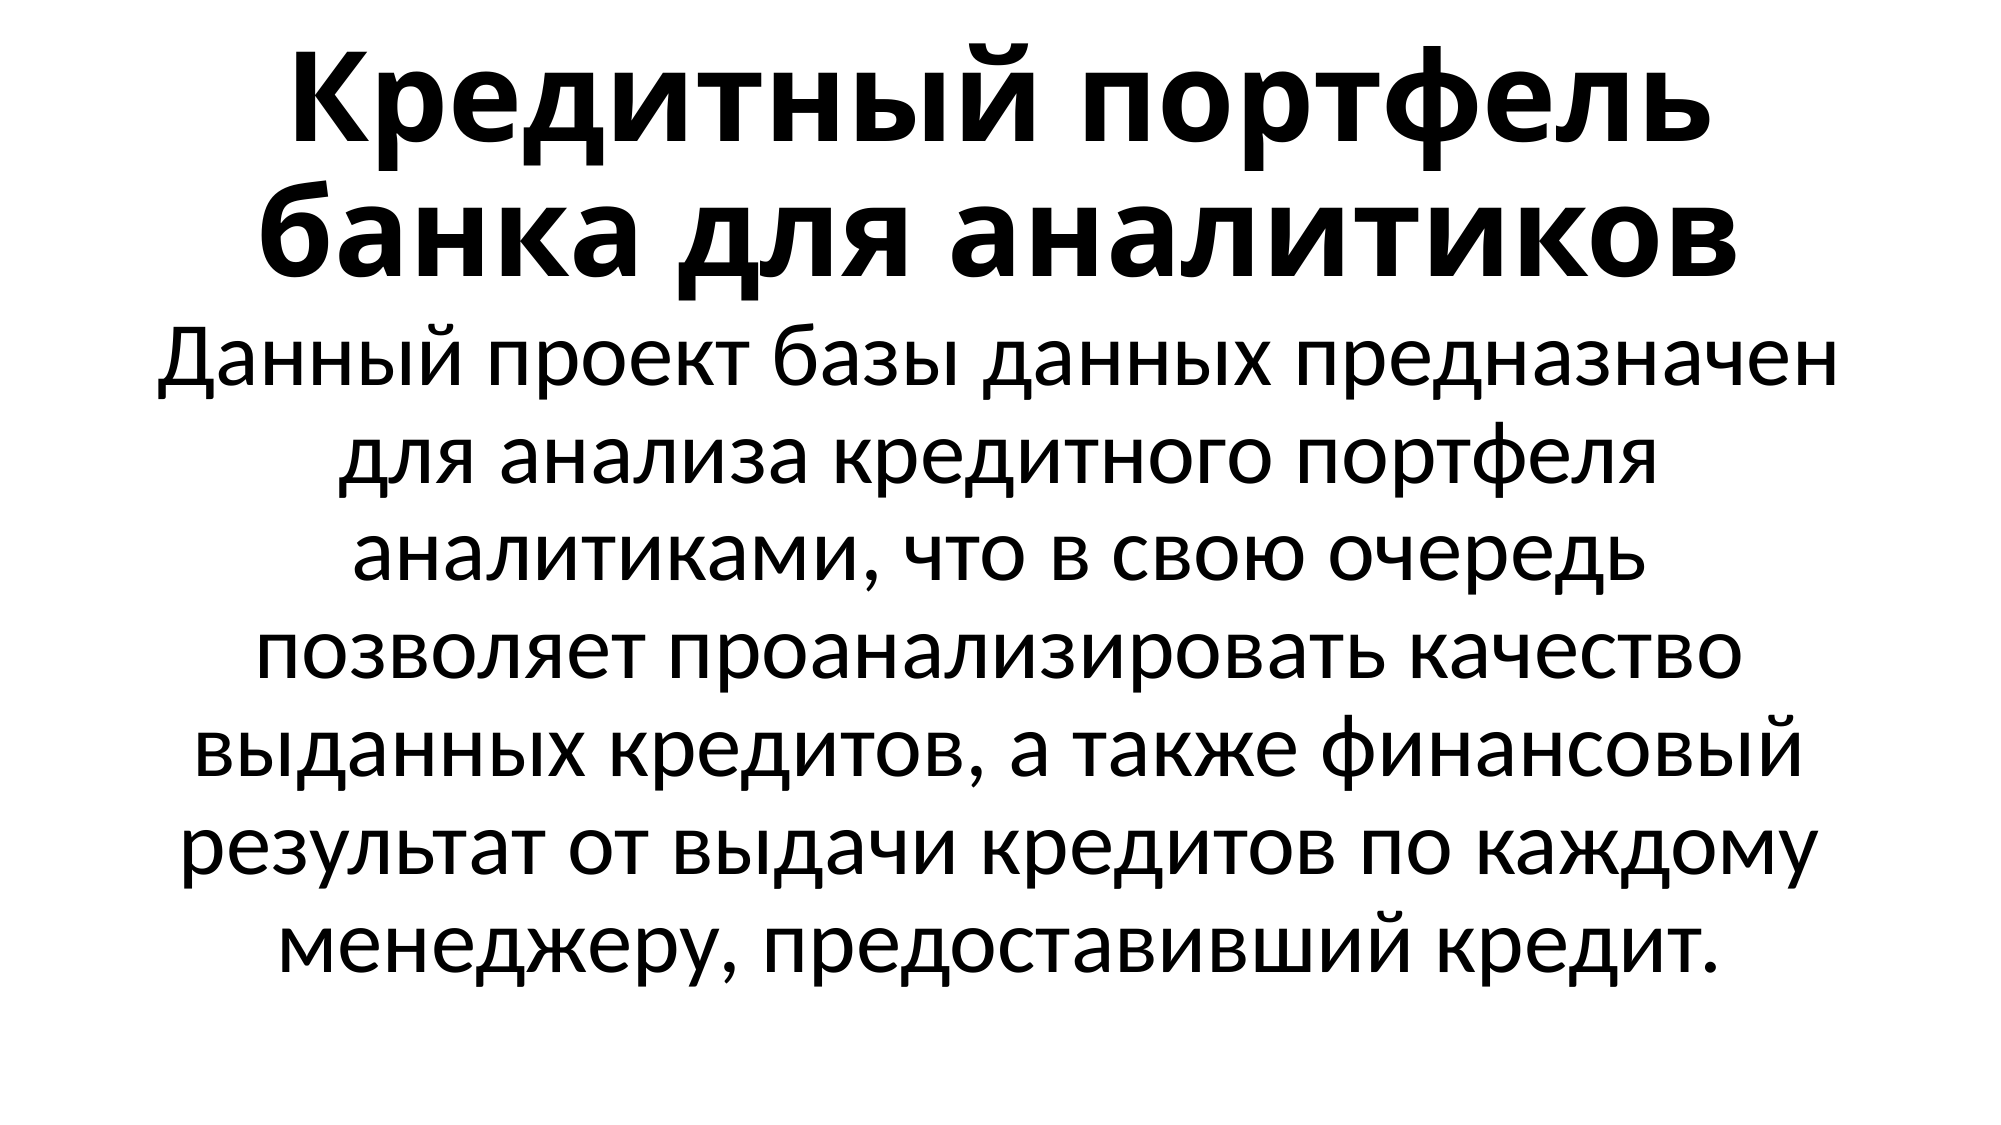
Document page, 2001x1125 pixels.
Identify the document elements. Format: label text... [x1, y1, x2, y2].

list Данный проект базы данных предназначен для анализа кредитного портфеля аналитиками, что в свою очередь позволяет проанализировать качество выданных кредитов, а также финансовый результат от выдачи кредитов по каждому менеджеру, предоставивший кредит. [137, 299, 1863, 1014]
title Кредитный портфель банка для аналитиков [137, 59, 1863, 278]
